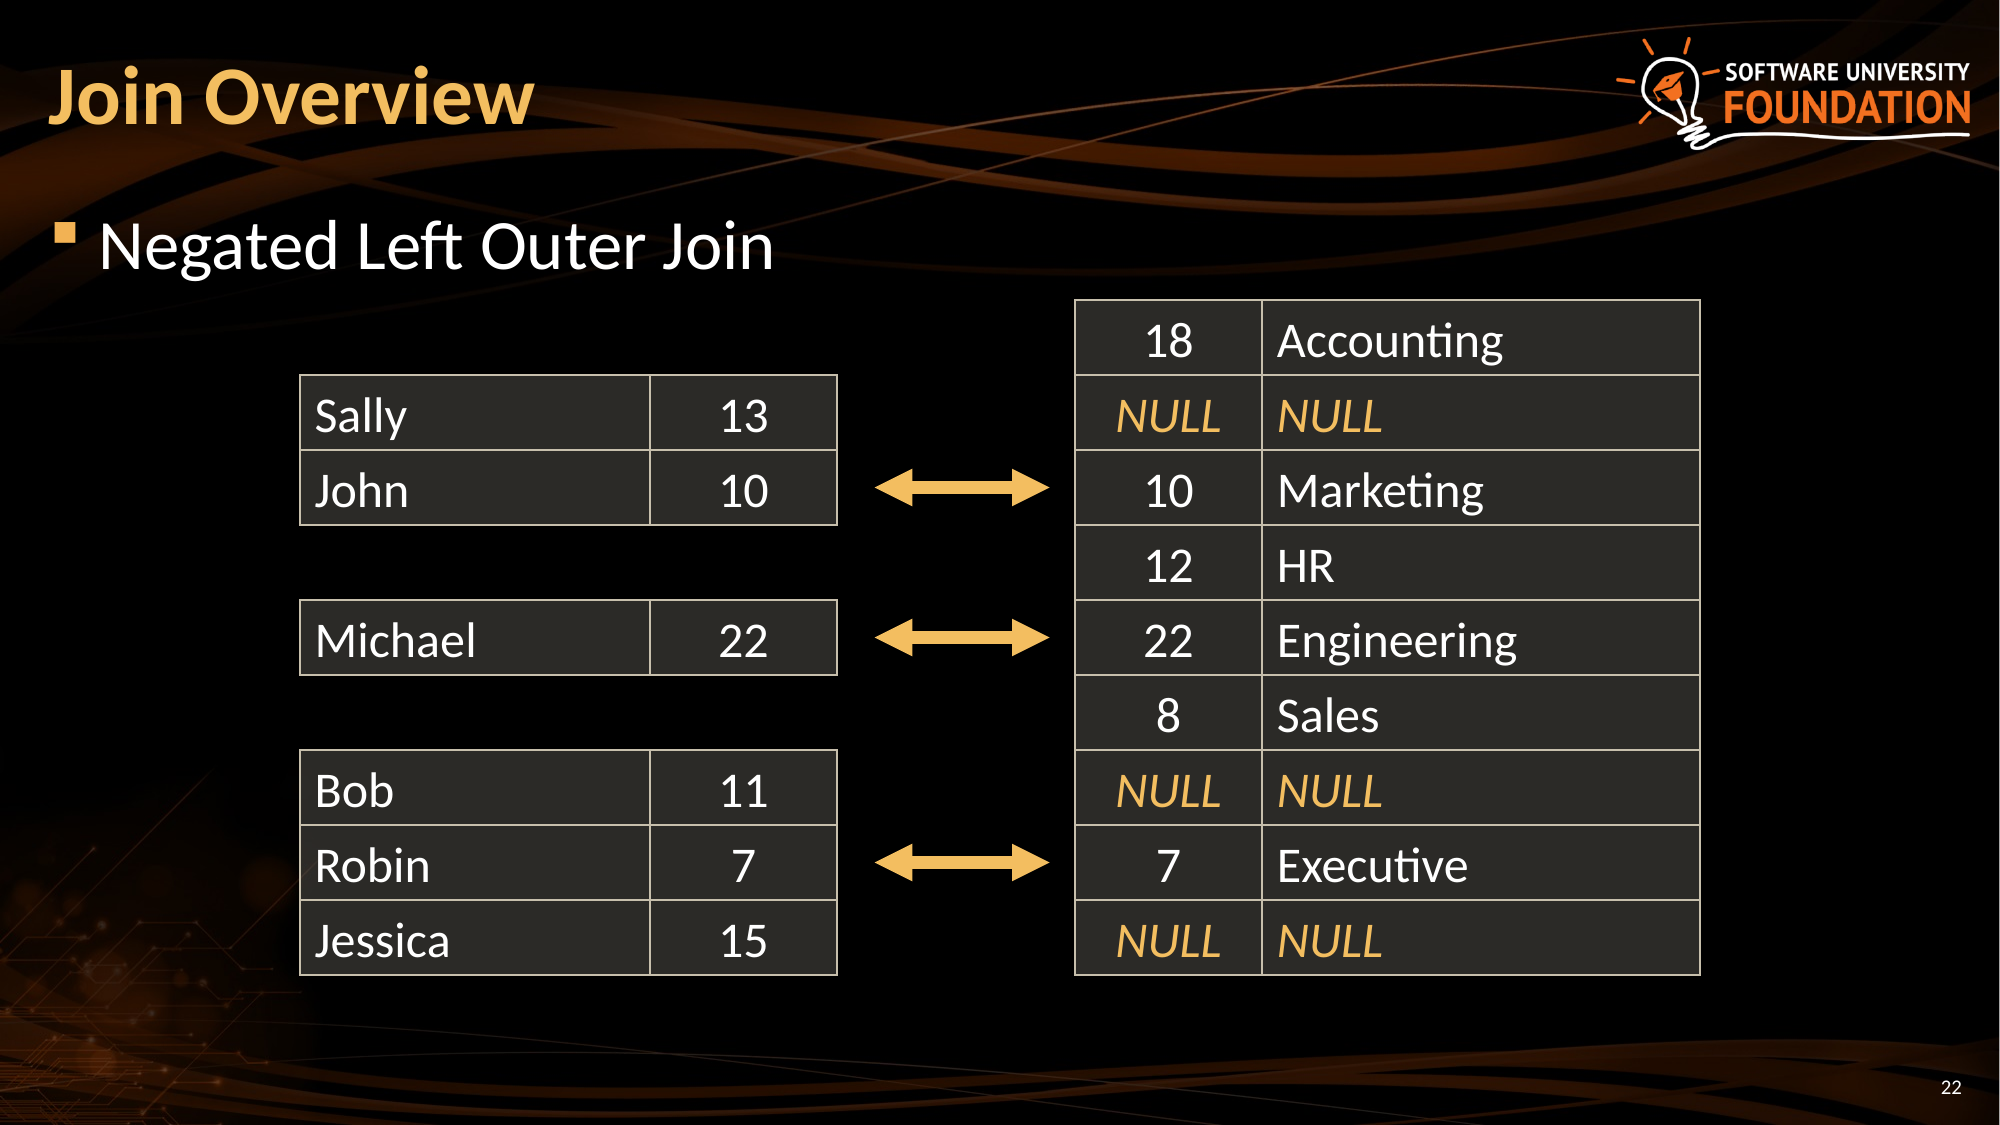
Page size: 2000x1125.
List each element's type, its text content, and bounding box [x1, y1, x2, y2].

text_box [299, 900, 838, 975]
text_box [299, 374, 838, 449]
picture [0, 0, 2000, 1125]
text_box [299, 449, 1074, 900]
title Join Overview [30, 6, 1602, 189]
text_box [1074, 299, 1700, 374]
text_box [1074, 374, 1700, 975]
list Negated Left Outer Join [31, 188, 1968, 1103]
